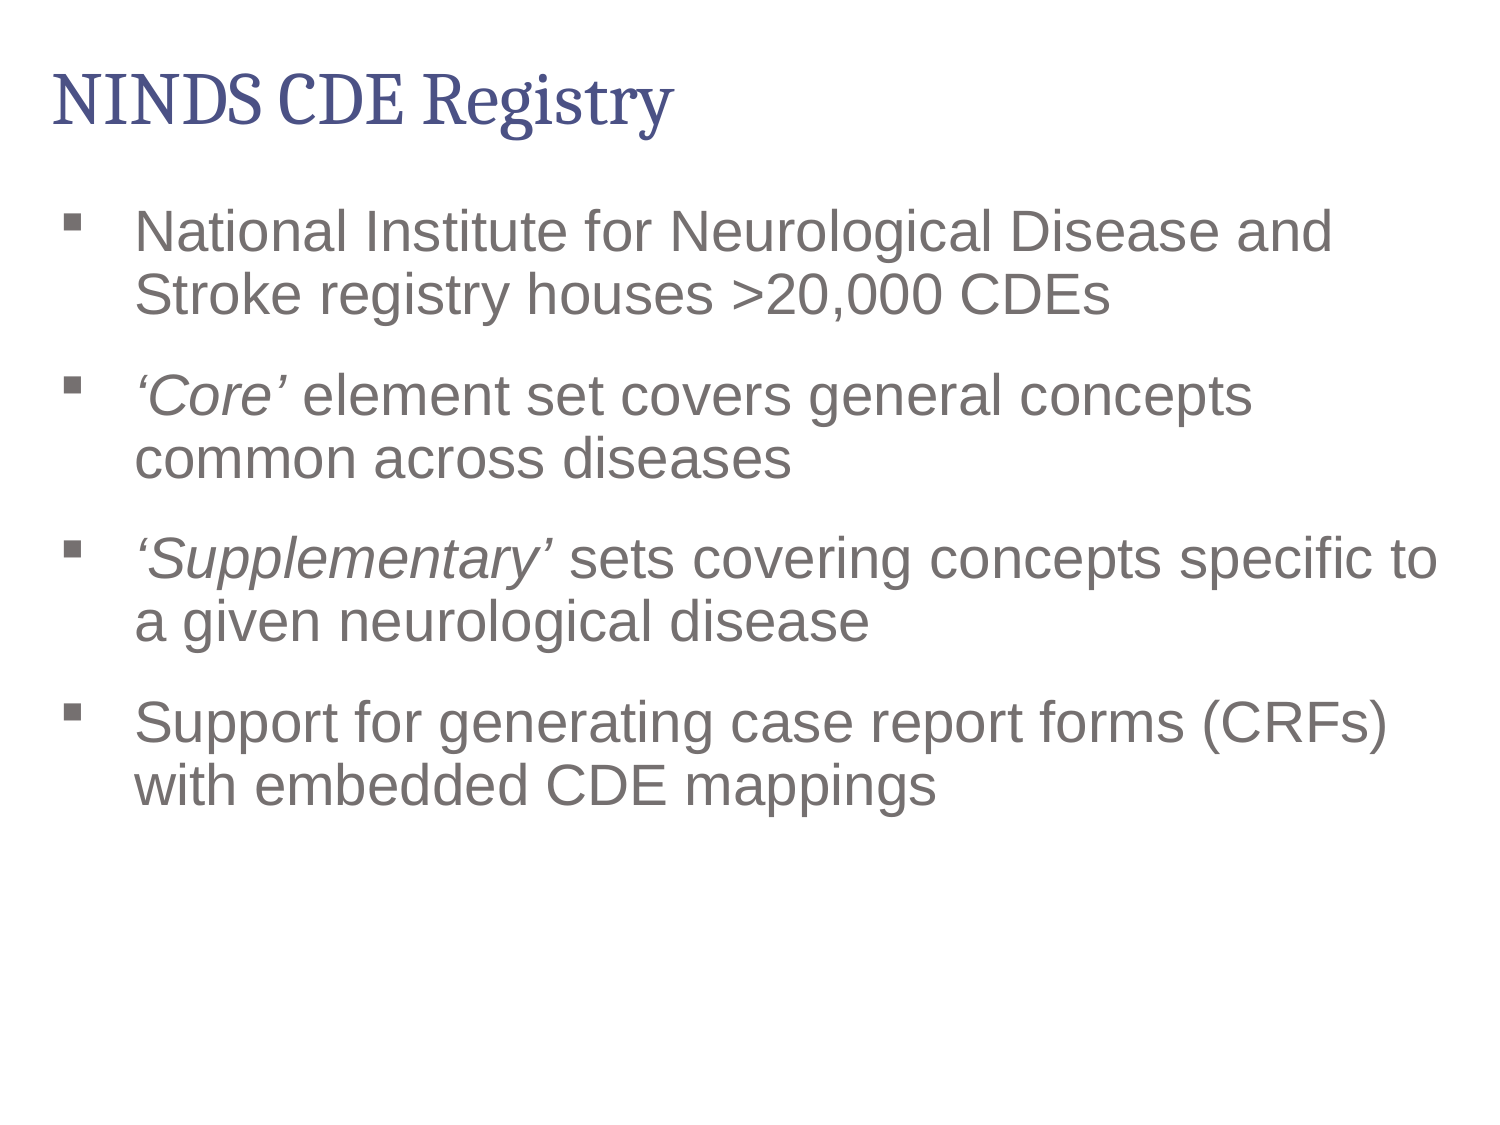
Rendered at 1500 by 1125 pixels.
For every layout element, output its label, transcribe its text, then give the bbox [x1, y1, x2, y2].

list National Institute for Neurological Disease and Stroke registry houses >20,000 CDEs ‘Core’ element set covers general concepts common across diseases ‘Supplementary’ sets covering concepts specific to a given neurological disease Support for generating case report forms (CRFs) with embedded CDE mappings [36, 194, 1464, 1057]
title NINDS CDE Registry [36, 25, 1464, 175]
